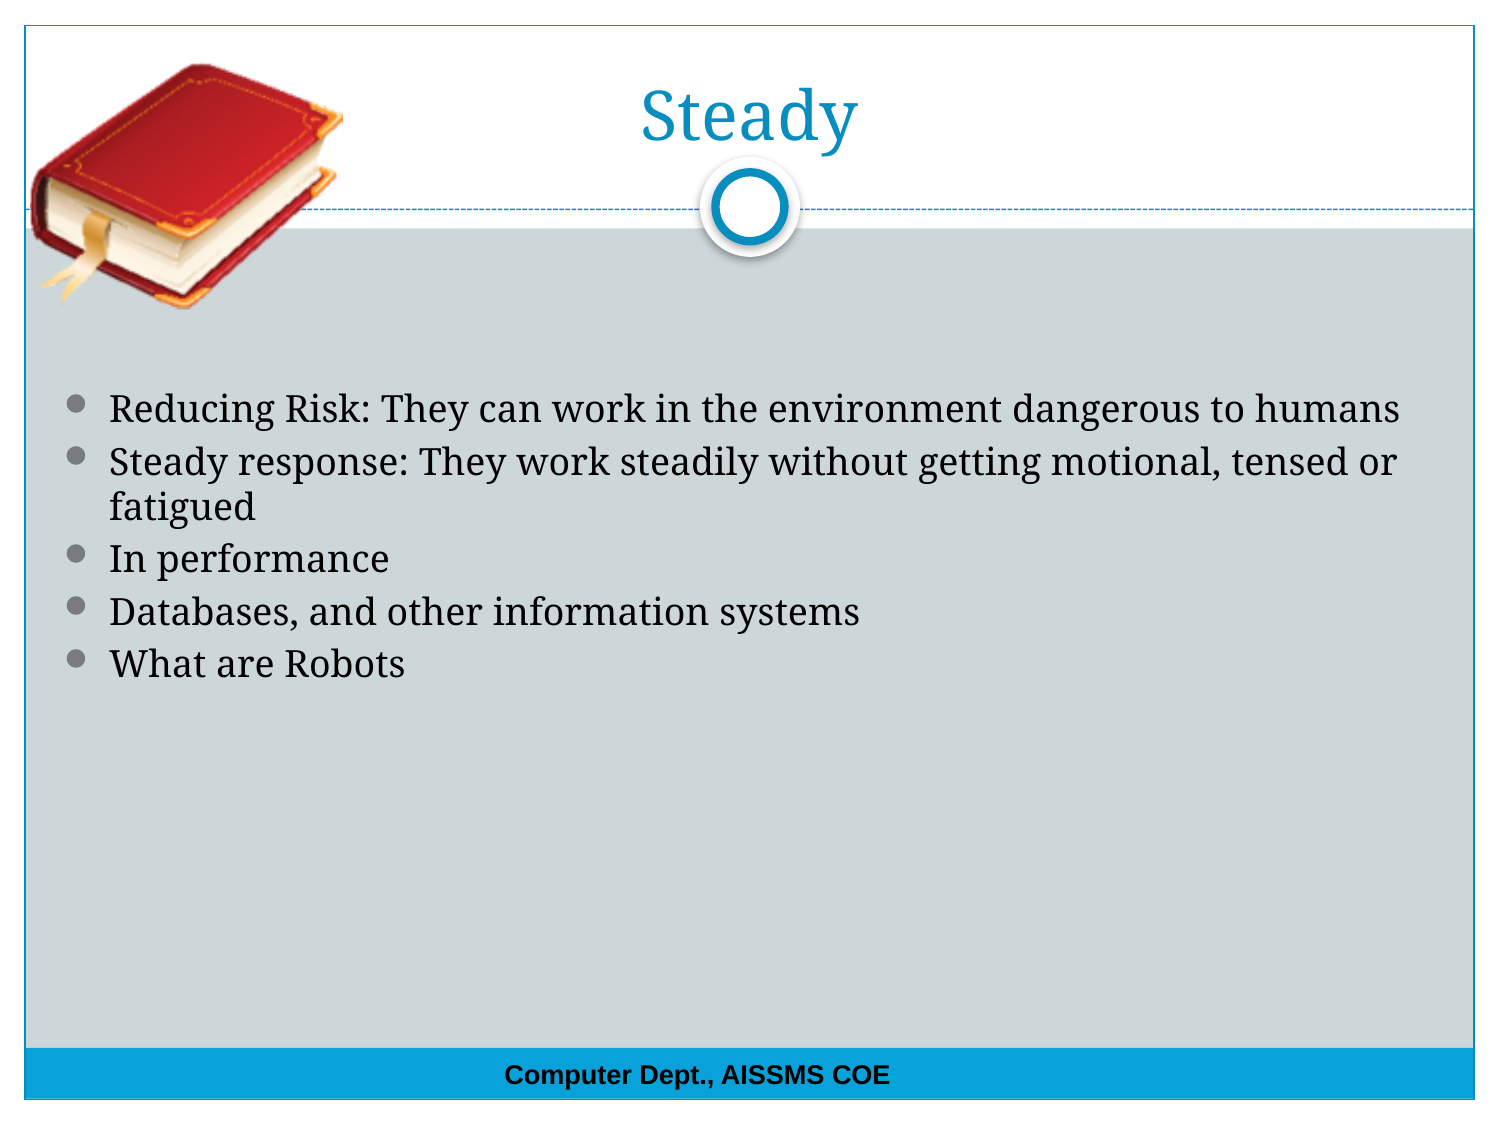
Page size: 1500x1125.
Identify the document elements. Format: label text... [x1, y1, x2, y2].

title Steady [348, 37, 1450, 162]
list Reducing Risk: They can work in the environment dangerous to humans Steady response: They work steadily without getting motional, tensed or fatigued In performance Databases, and other information systems What are Robots [49, 250, 1445, 1001]
text_box Computer Dept., AISSMS COE [489, 989, 906, 1098]
picture [29, 29, 343, 343]
